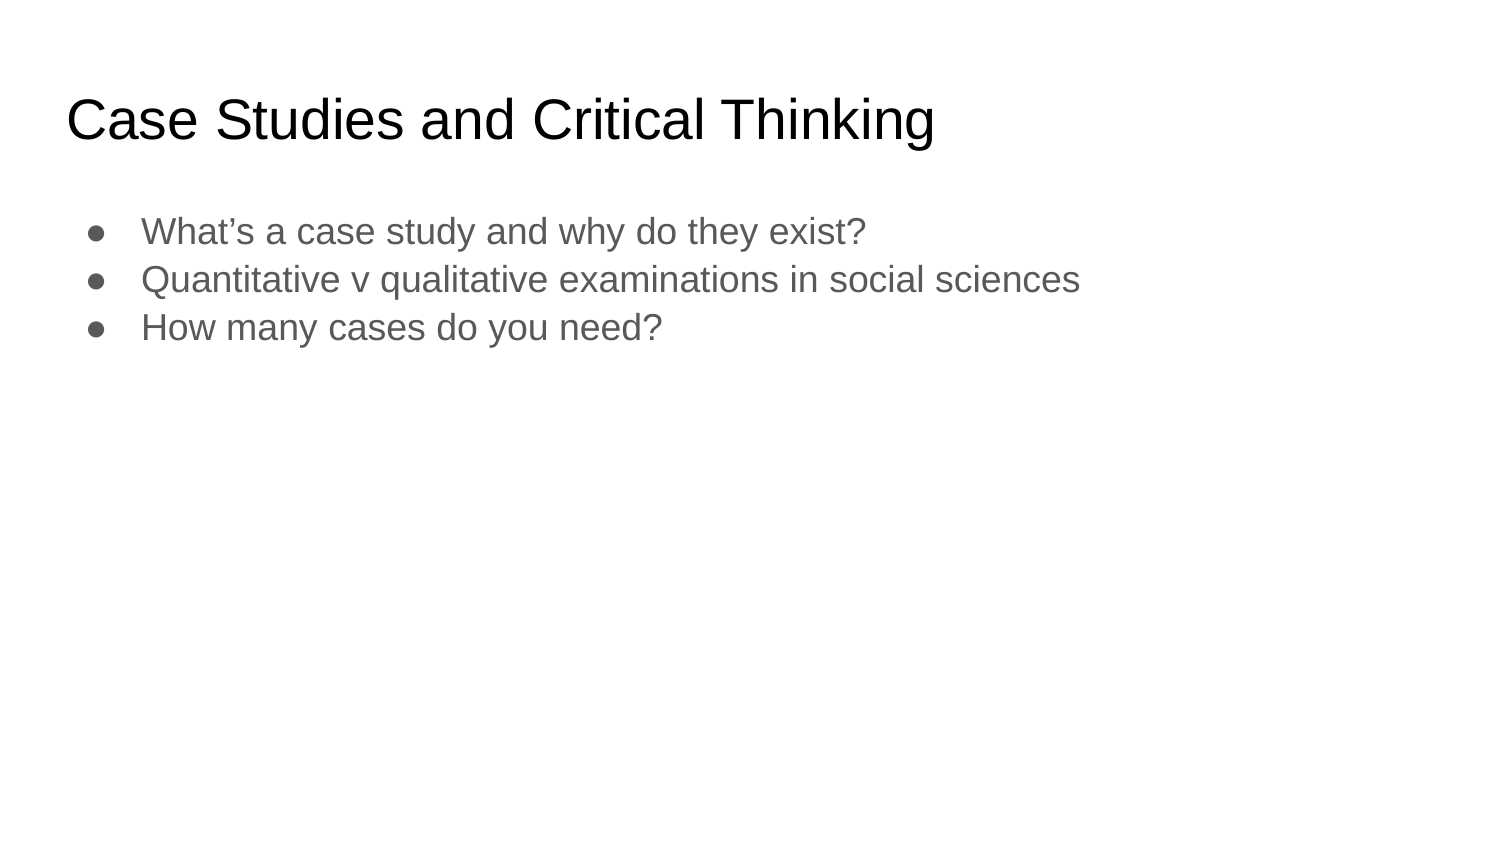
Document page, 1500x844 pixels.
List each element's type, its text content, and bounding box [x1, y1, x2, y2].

list What’s a case study and why do they exist? Quantitative v qualitative examinations in social sciences How many cases do you need? [51, 189, 1449, 750]
title Case Studies and Critical Thinking [51, 72, 1449, 167]
